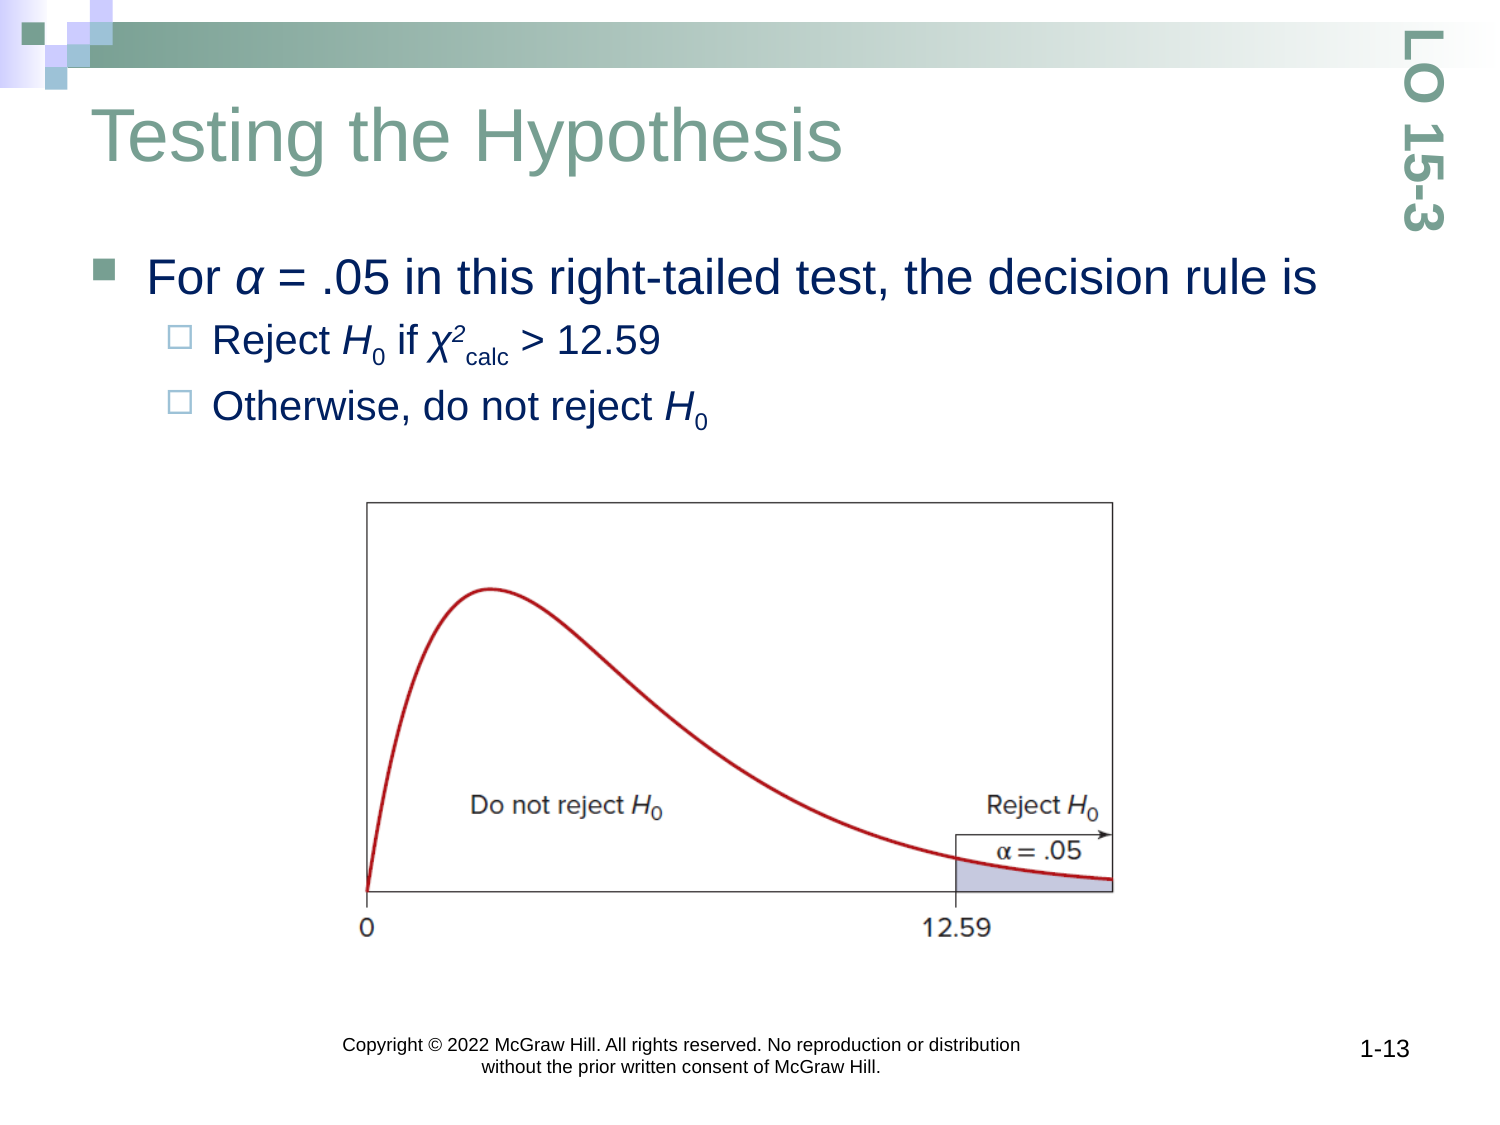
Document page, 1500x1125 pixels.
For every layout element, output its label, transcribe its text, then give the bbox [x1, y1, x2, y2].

title Testing the Hypothesis [74, 74, 1381, 188]
slide_number 1-13 [1074, 1025, 1425, 1100]
list For α = .05 in this right-tailed test, the decision rule is Reject H0 if χ2calc > 12.59 Otherwise, do not reject H0 [74, 237, 1426, 963]
picture [349, 487, 1131, 947]
footer Copyright © 2022 McGraw Hill. All rights reserved. No reproduction or distribution without the prior written consent of McGraw Hill. [312, 1025, 1050, 1100]
list LO 15-3 [1381, 12, 1470, 288]
